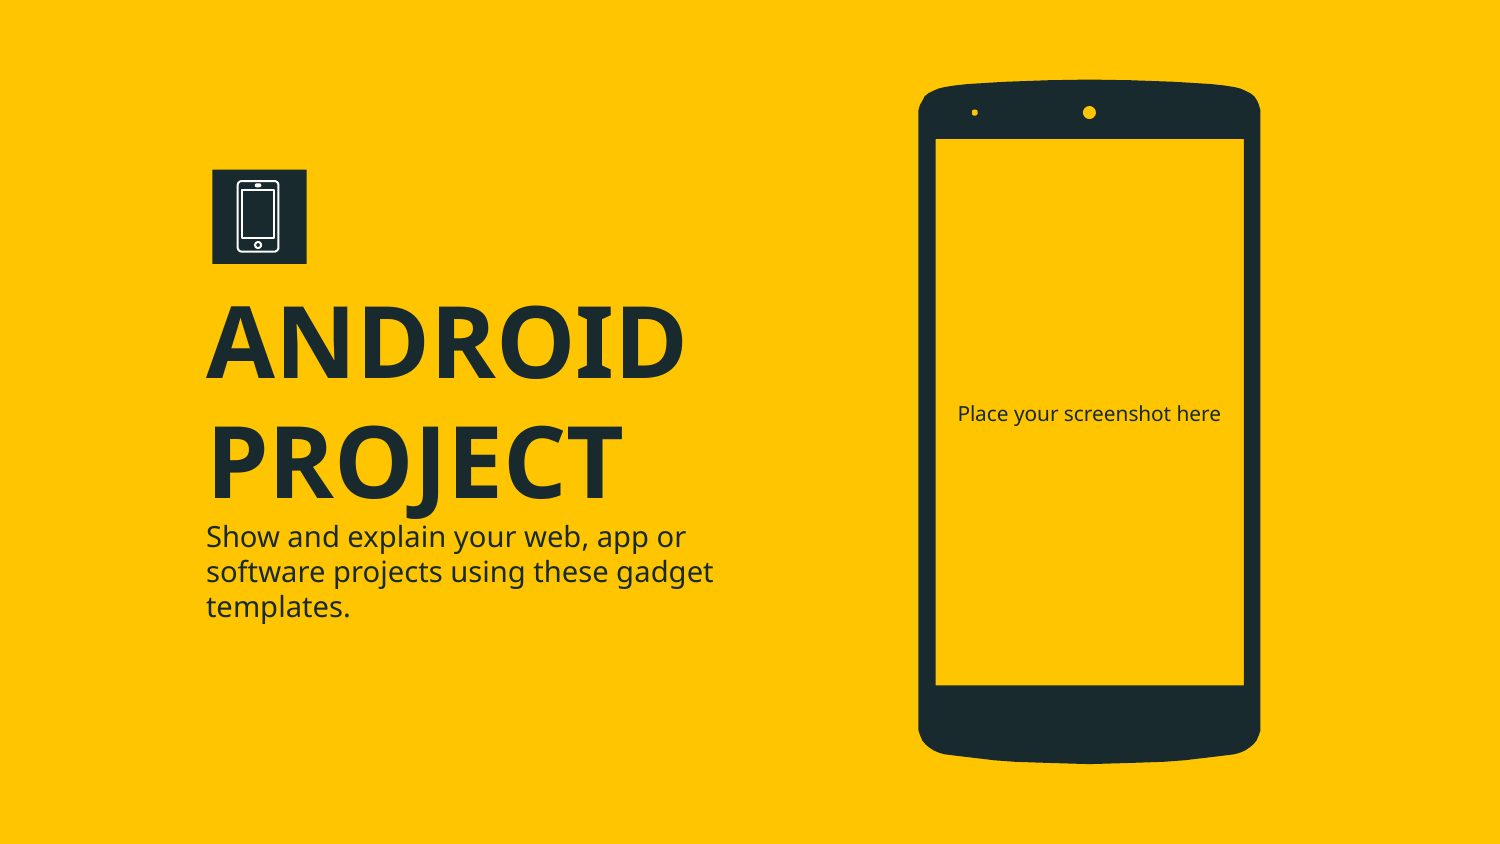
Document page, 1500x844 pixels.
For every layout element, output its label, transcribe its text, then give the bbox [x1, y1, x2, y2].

text_box Place your screenshot here [934, 137, 1245, 689]
list Show and explain your web, app or software projects using these gadget templates. [190, 580, 757, 771]
text_box [919, 80, 1260, 764]
title ANDROID PROJECT [190, 263, 757, 580]
